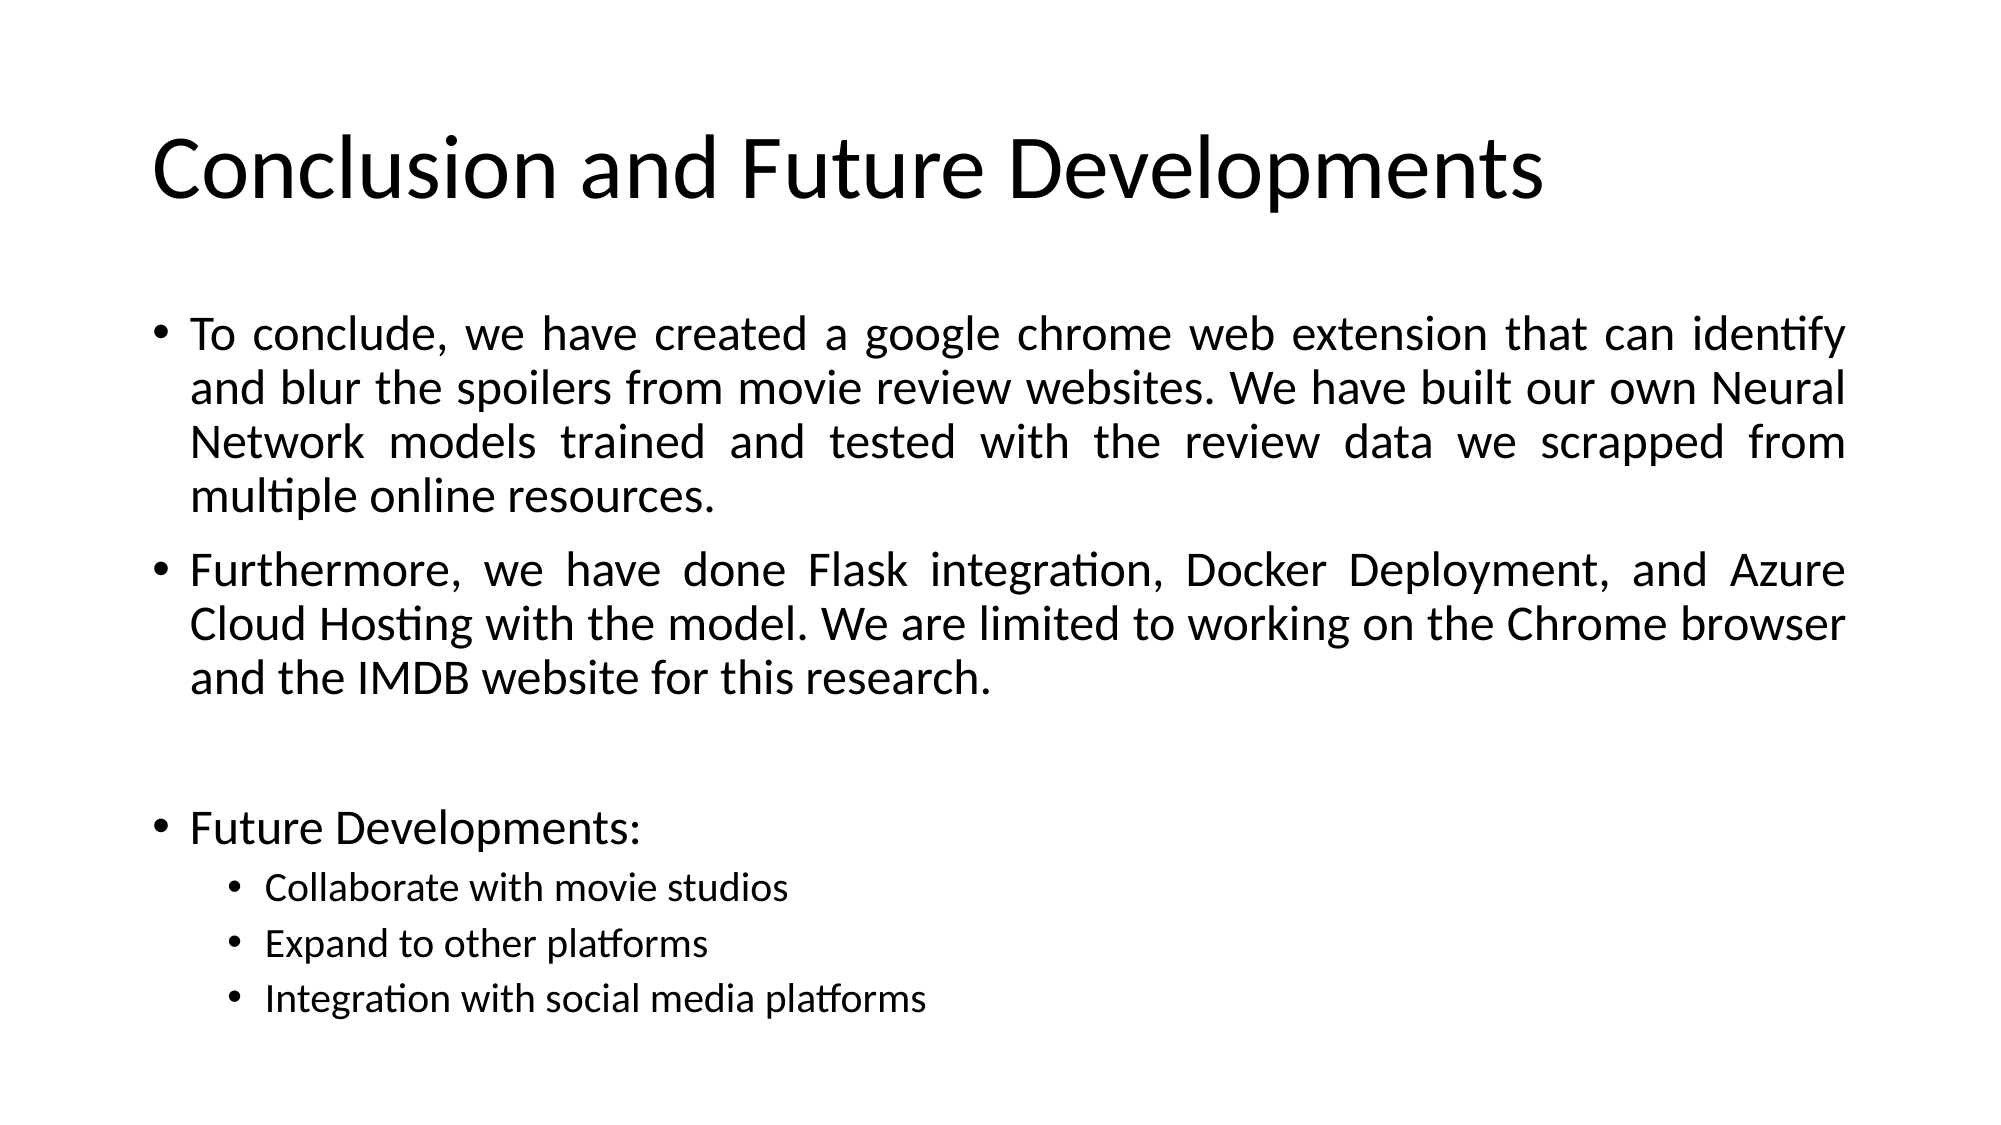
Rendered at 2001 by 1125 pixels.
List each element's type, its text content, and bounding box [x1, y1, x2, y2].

list To conclude, we have created a google chrome web extension that can identify and blur the spoilers from movie review websites. We have built our own Neural Network models trained and tested with the review data we scrapped from multiple online resources. Furthermore, we have done Flask integration, Docker Deployment, and Azure Cloud Hosting with the model. We are limited to working on the Chrome browser and the IMDB website for this research. Future Developments: Collaborate with movie studios Expand to other platforms Integration with social media platforms [137, 299, 1863, 1014]
title Conclusion and Future Developments [137, 59, 1863, 278]
